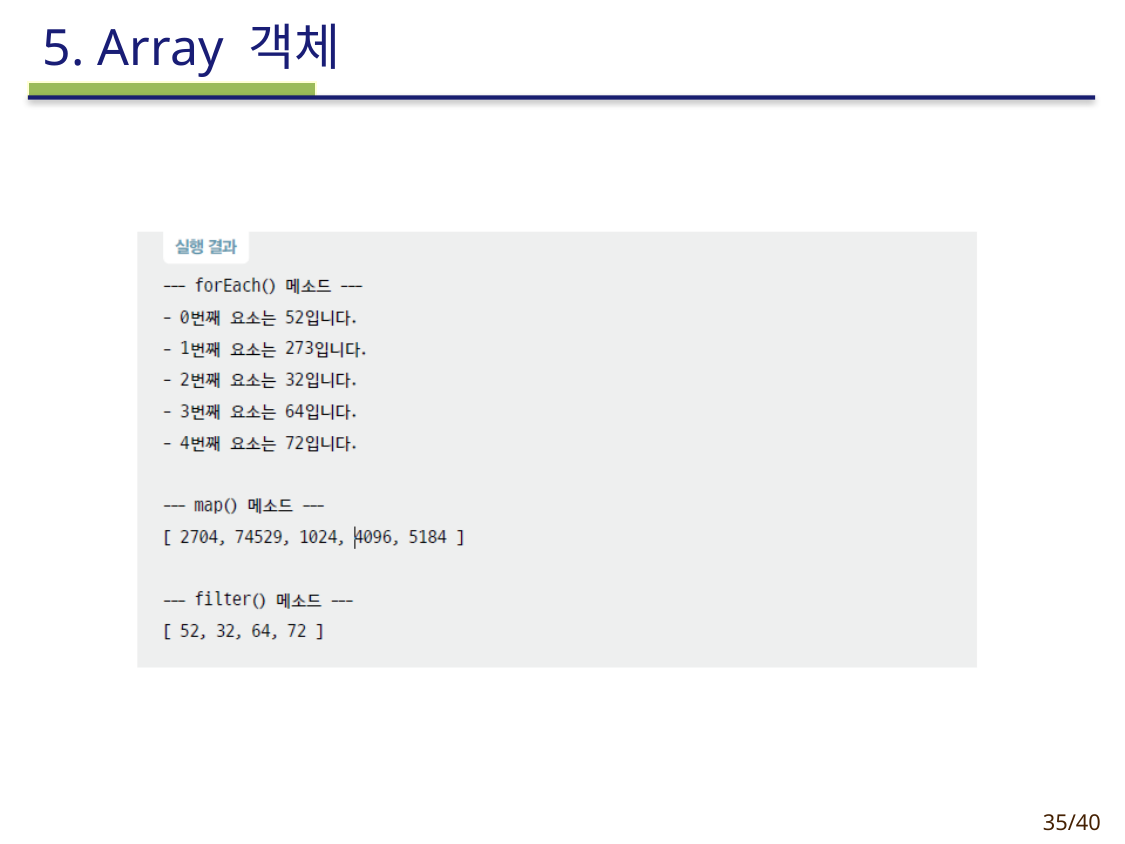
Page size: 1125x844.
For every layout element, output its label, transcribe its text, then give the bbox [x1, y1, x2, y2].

title 5. Array 객체 [27, 10, 958, 82]
picture [121, 226, 1005, 685]
